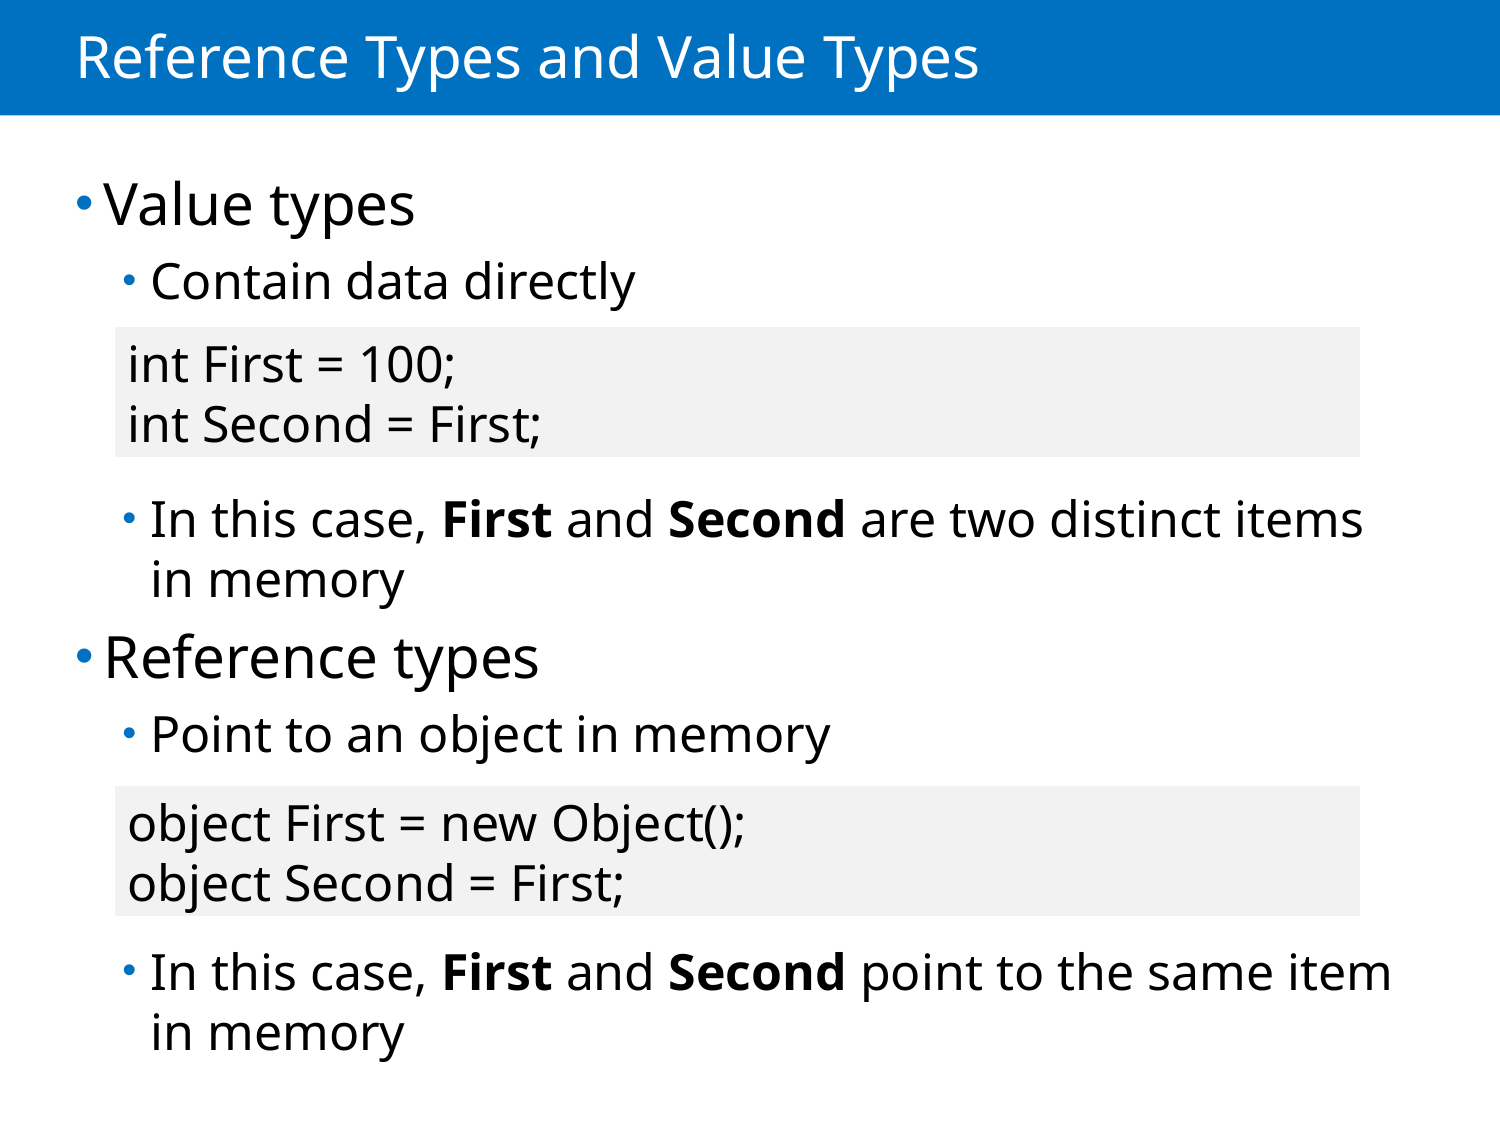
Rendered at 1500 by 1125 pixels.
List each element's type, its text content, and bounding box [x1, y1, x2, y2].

text_box object First = new Object(); object Second = First; [110, 782, 1365, 920]
title Reference Types and Value Types [75, 0, 1351, 122]
text_box int First = 100; int Second = First; [110, 323, 1365, 461]
text_box Value types Contain data directly In this case, First and Second are two distinct items in memory Reference types Point to an object in memory In this case, First and Second point to the same item in memory [75, 167, 1408, 1012]
